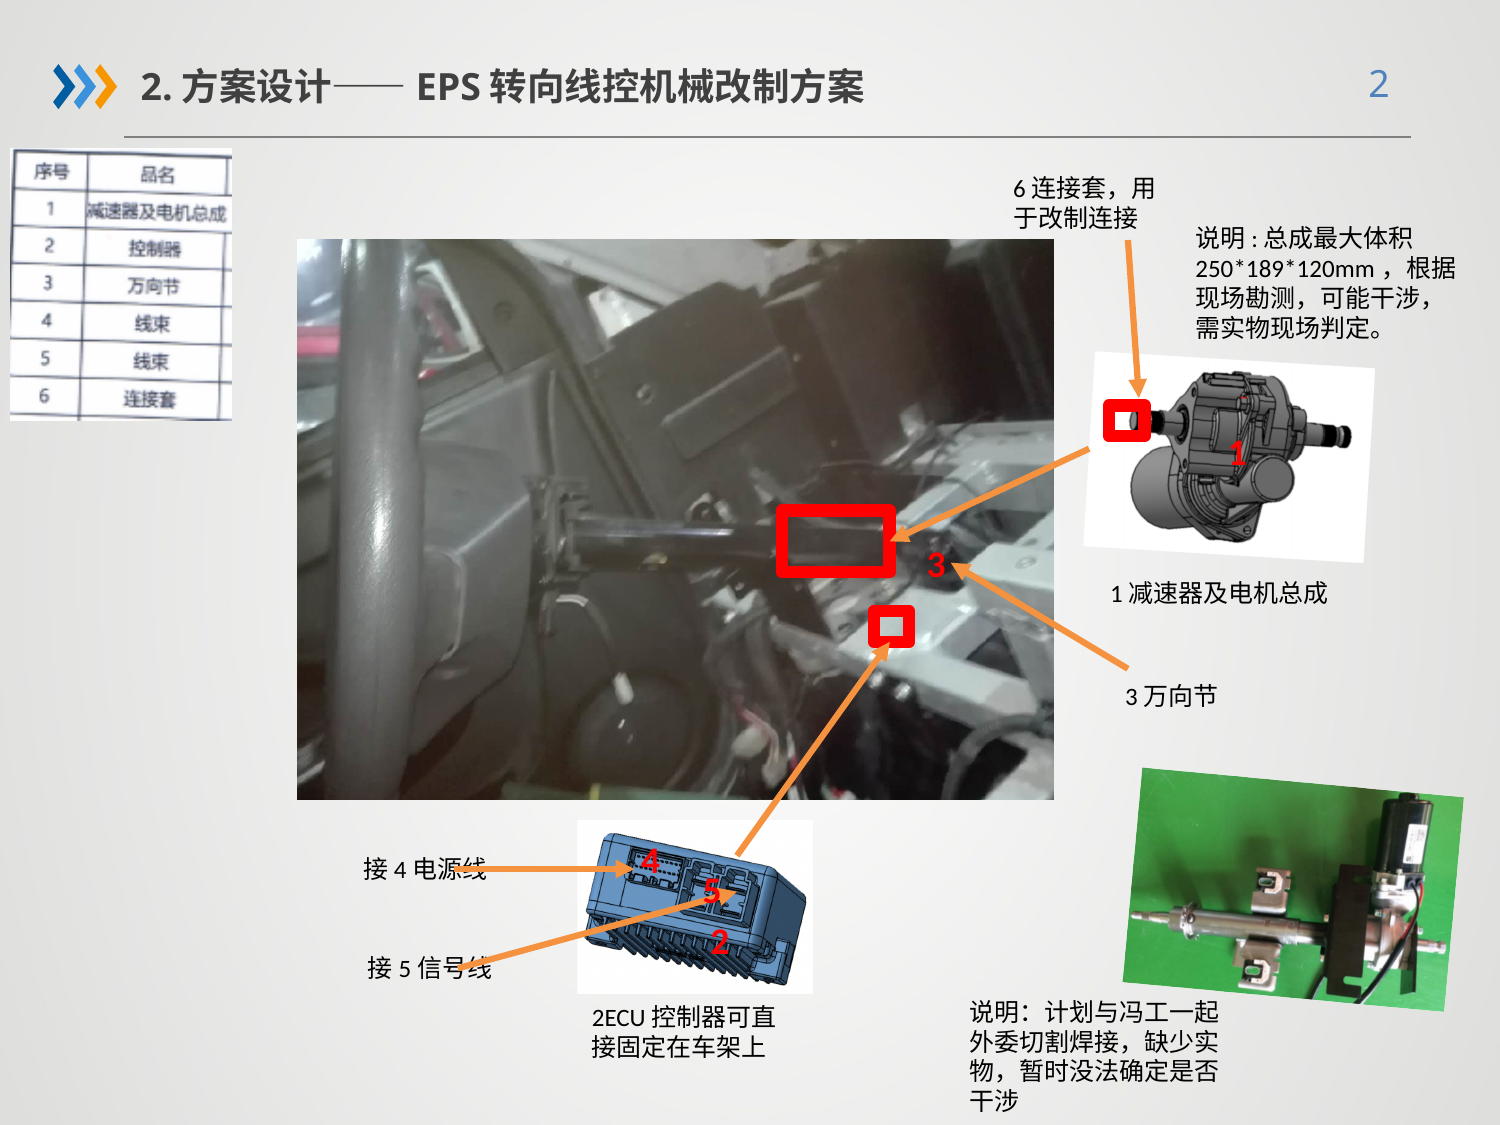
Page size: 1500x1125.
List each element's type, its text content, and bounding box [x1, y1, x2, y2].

text_box 1减速器及电机总成 [1133, 570, 1363, 616]
text_box 3万向节 [1110, 672, 1244, 718]
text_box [950, 562, 1129, 669]
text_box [457, 891, 738, 969]
text_box 接5信号线 [352, 945, 531, 991]
text_box 说明:总成最大体积250*189*120mm，根据现场勘测，可能干涉，需实物现场判定。 [1180, 215, 1484, 350]
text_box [1127, 239, 1140, 399]
text_box 2ECU控制器可直接固定在车架上 [577, 1002, 814, 1070]
text_box 6连接套，用于改制连接 [998, 164, 1193, 240]
text_box 接4电源线 [348, 846, 526, 891]
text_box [736, 641, 890, 856]
text_box 2.方案设计——EPS转向线控机械改制方案 [140, 43, 1128, 127]
text_box 说明：计划与冯工一起外委切割焊接，缺少实物，暂时没法确定是否干涉 [955, 988, 1238, 1124]
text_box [889, 448, 1090, 542]
picture [0, 0, 1500, 1125]
